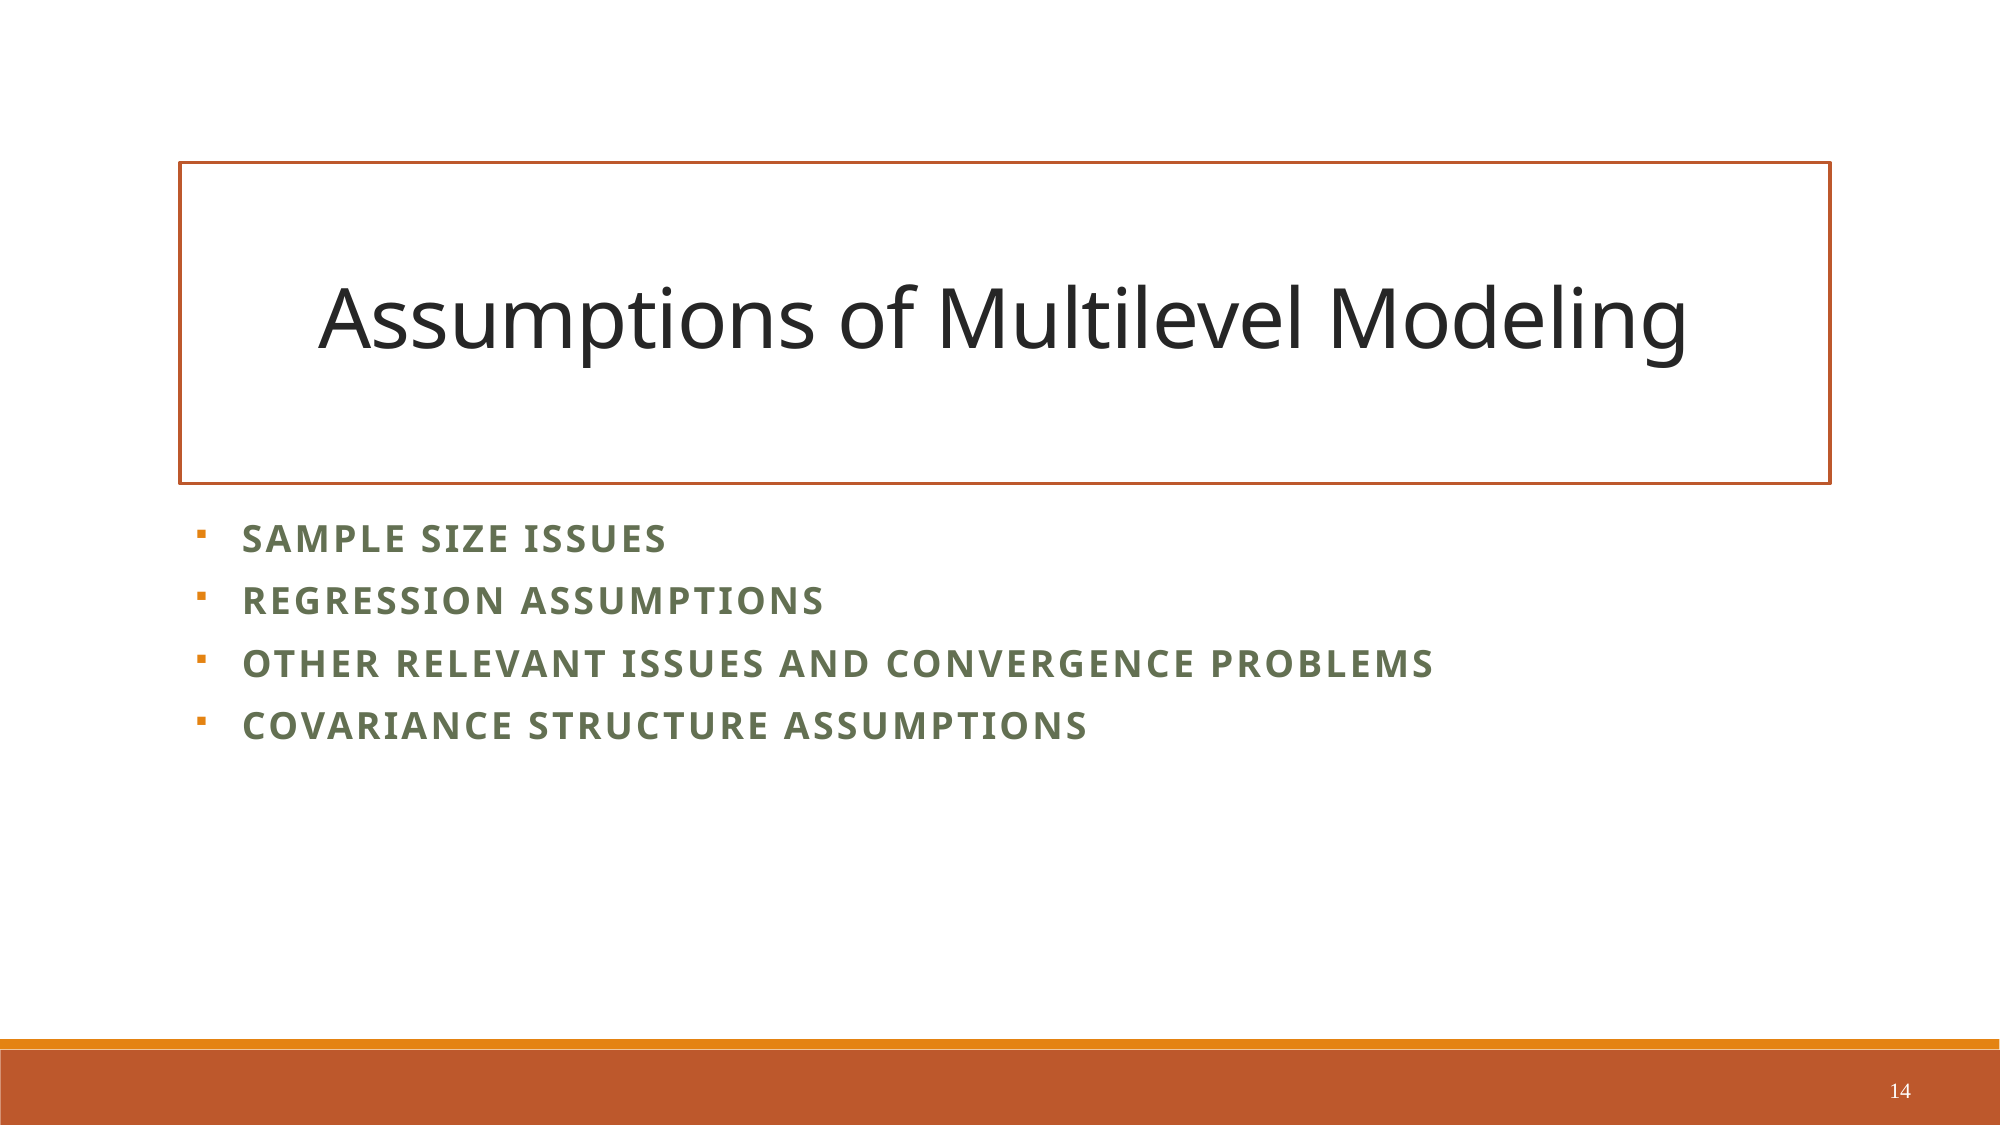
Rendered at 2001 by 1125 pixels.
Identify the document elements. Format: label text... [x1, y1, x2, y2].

slide_number 14 [1711, 1059, 1927, 1120]
list Sample size issues Regression assumptions Other relevant issues and convergence problems Covariance structure assumptions [180, 512, 1830, 918]
title Assumptions of Multilevel Modeling [178, 161, 1832, 485]
